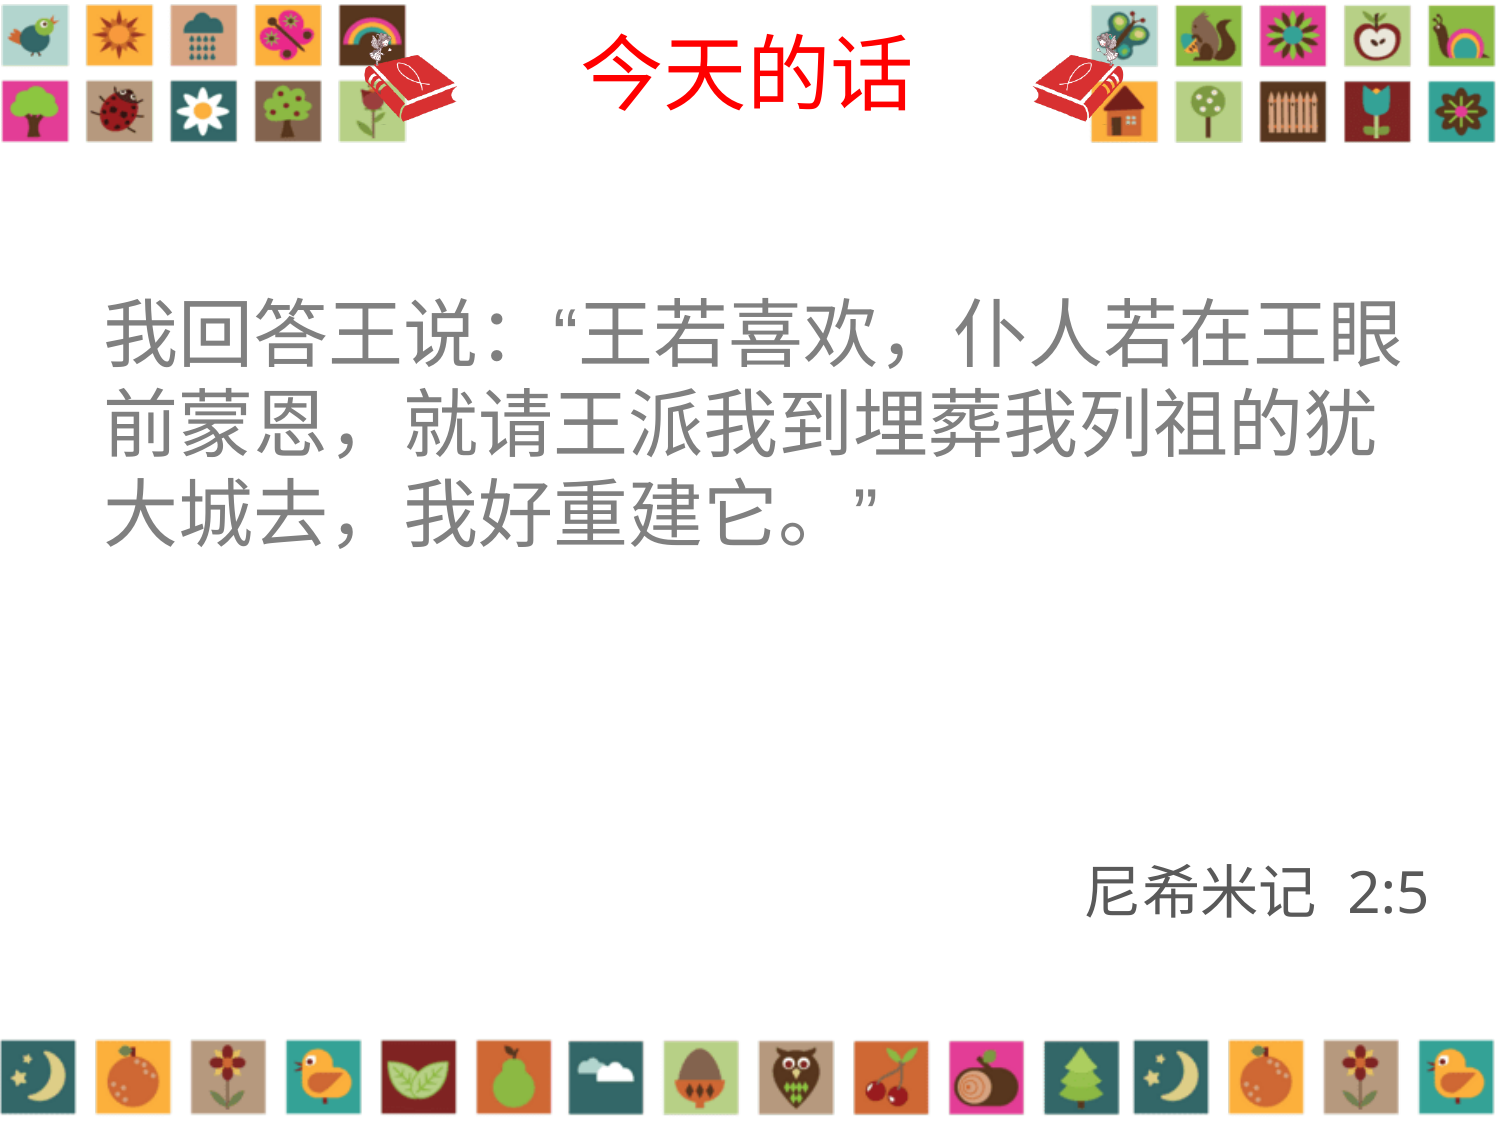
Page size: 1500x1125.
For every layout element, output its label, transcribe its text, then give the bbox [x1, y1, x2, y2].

text_box 今天的话 [425, 13, 1078, 129]
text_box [0, 1028, 1500, 1118]
text_box 我回答王说：“王若喜欢，仆人若在王眼前蒙恩，就请王派我到埋葬我列祖的犹大城去，我好重建它。” [88, 278, 1436, 564]
text_box 尼希米记 2:5 [812, 848, 1444, 933]
picture [1001, 3, 1500, 150]
picture [0, 3, 489, 150]
